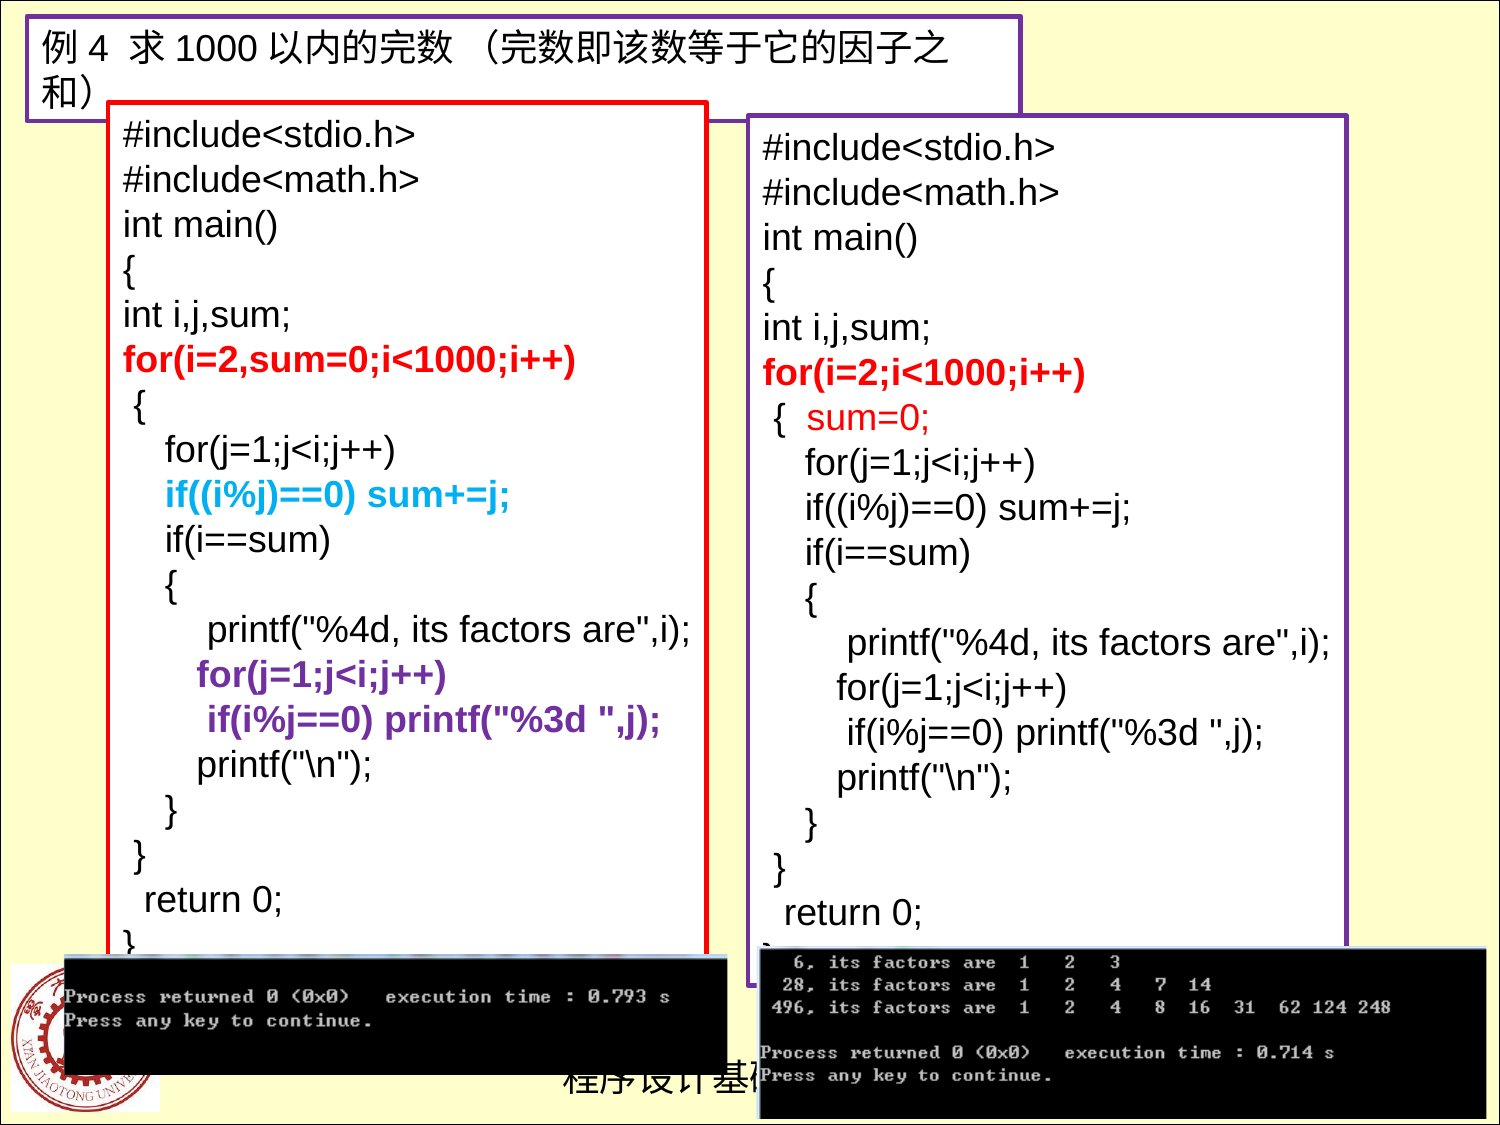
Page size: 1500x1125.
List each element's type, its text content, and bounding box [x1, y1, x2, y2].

picture [756, 945, 1487, 1119]
text_box #include<stdio.h> #include<math.h> int main() { int i,j,sum; for(i=2,sum=0;i<1000;i++) { for(j=1;j<i;j++) if((i%j)==0) sum+=j; if(i==sum) { printf("%4d, its factors are",i); for(j=1;j<i;j++) if(i%j==0) printf("%3d ",j); printf("\n"); } } return 0; } [108, 102, 707, 952]
text_box #include<stdio.h> #include<math.h> int main() { int i,j,sum; for(i=2;i<1000;i++) { sum=0; for(j=1;j<i;j++) if((i%j)==0) sum+=j; if(i==sum) { printf("%4d, its factors are",i); for(j=1;j<i;j++) if(i%j==0) printf("%3d ",j); printf("\n"); } } return 0; } [747, 115, 1347, 986]
picture [11, 954, 728, 1112]
text_box 例4 求1000以内的完数 （完数即该数等于它的因子之和） [26, 16, 1021, 122]
